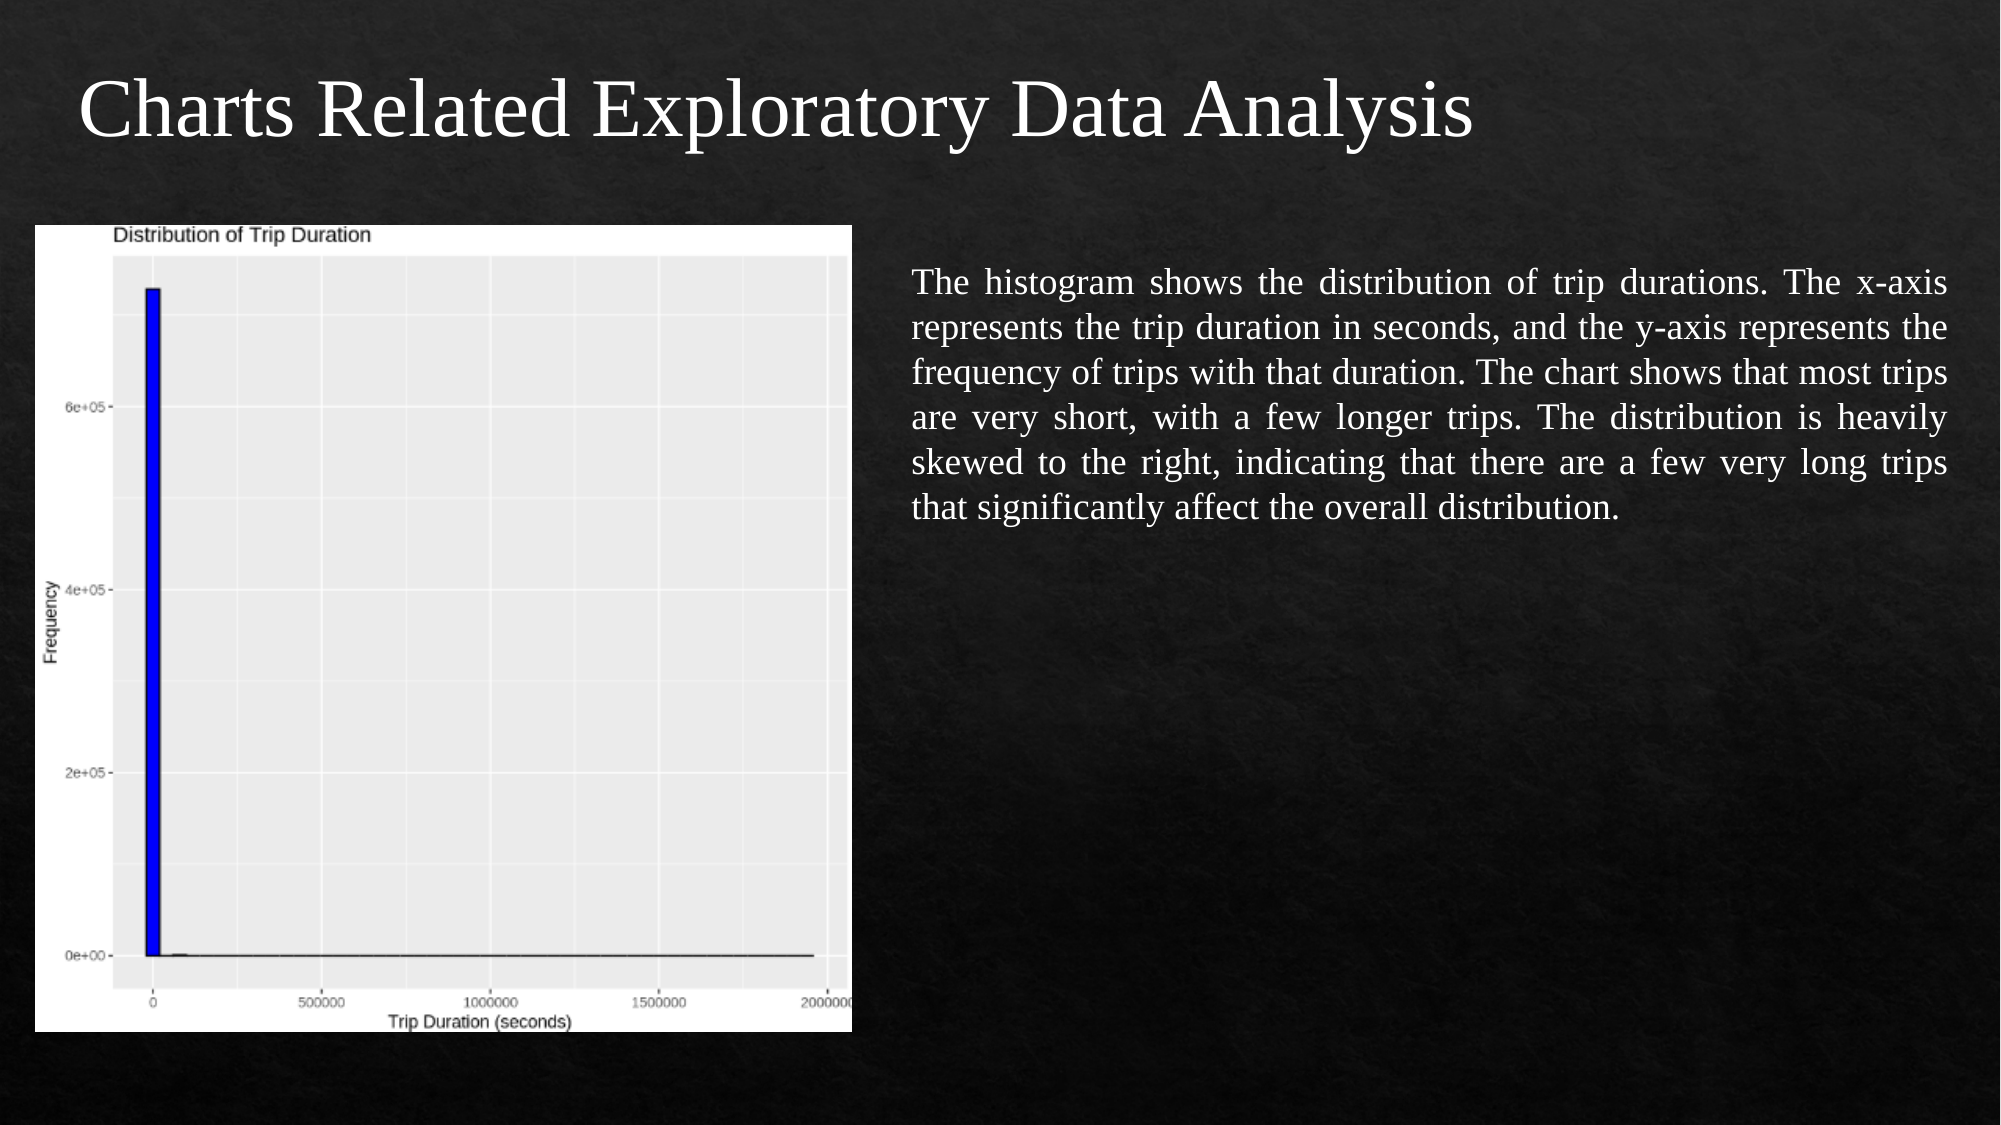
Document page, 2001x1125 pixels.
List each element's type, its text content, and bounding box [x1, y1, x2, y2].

text_box The histogram shows the distribution of trip durations. The x-axis represents the trip duration in seconds, and the y-axis represents the frequency of trips with that duration. The chart shows that most trips are very short, with a few longer trips. The distribution is heavily skewed to the right, indicating that there are a few very long trips that significantly affect the overall distribution. [896, 249, 1965, 535]
picture [35, 224, 852, 1032]
text_box Charts Related Exploratory Data Analysis [63, 45, 1748, 206]
